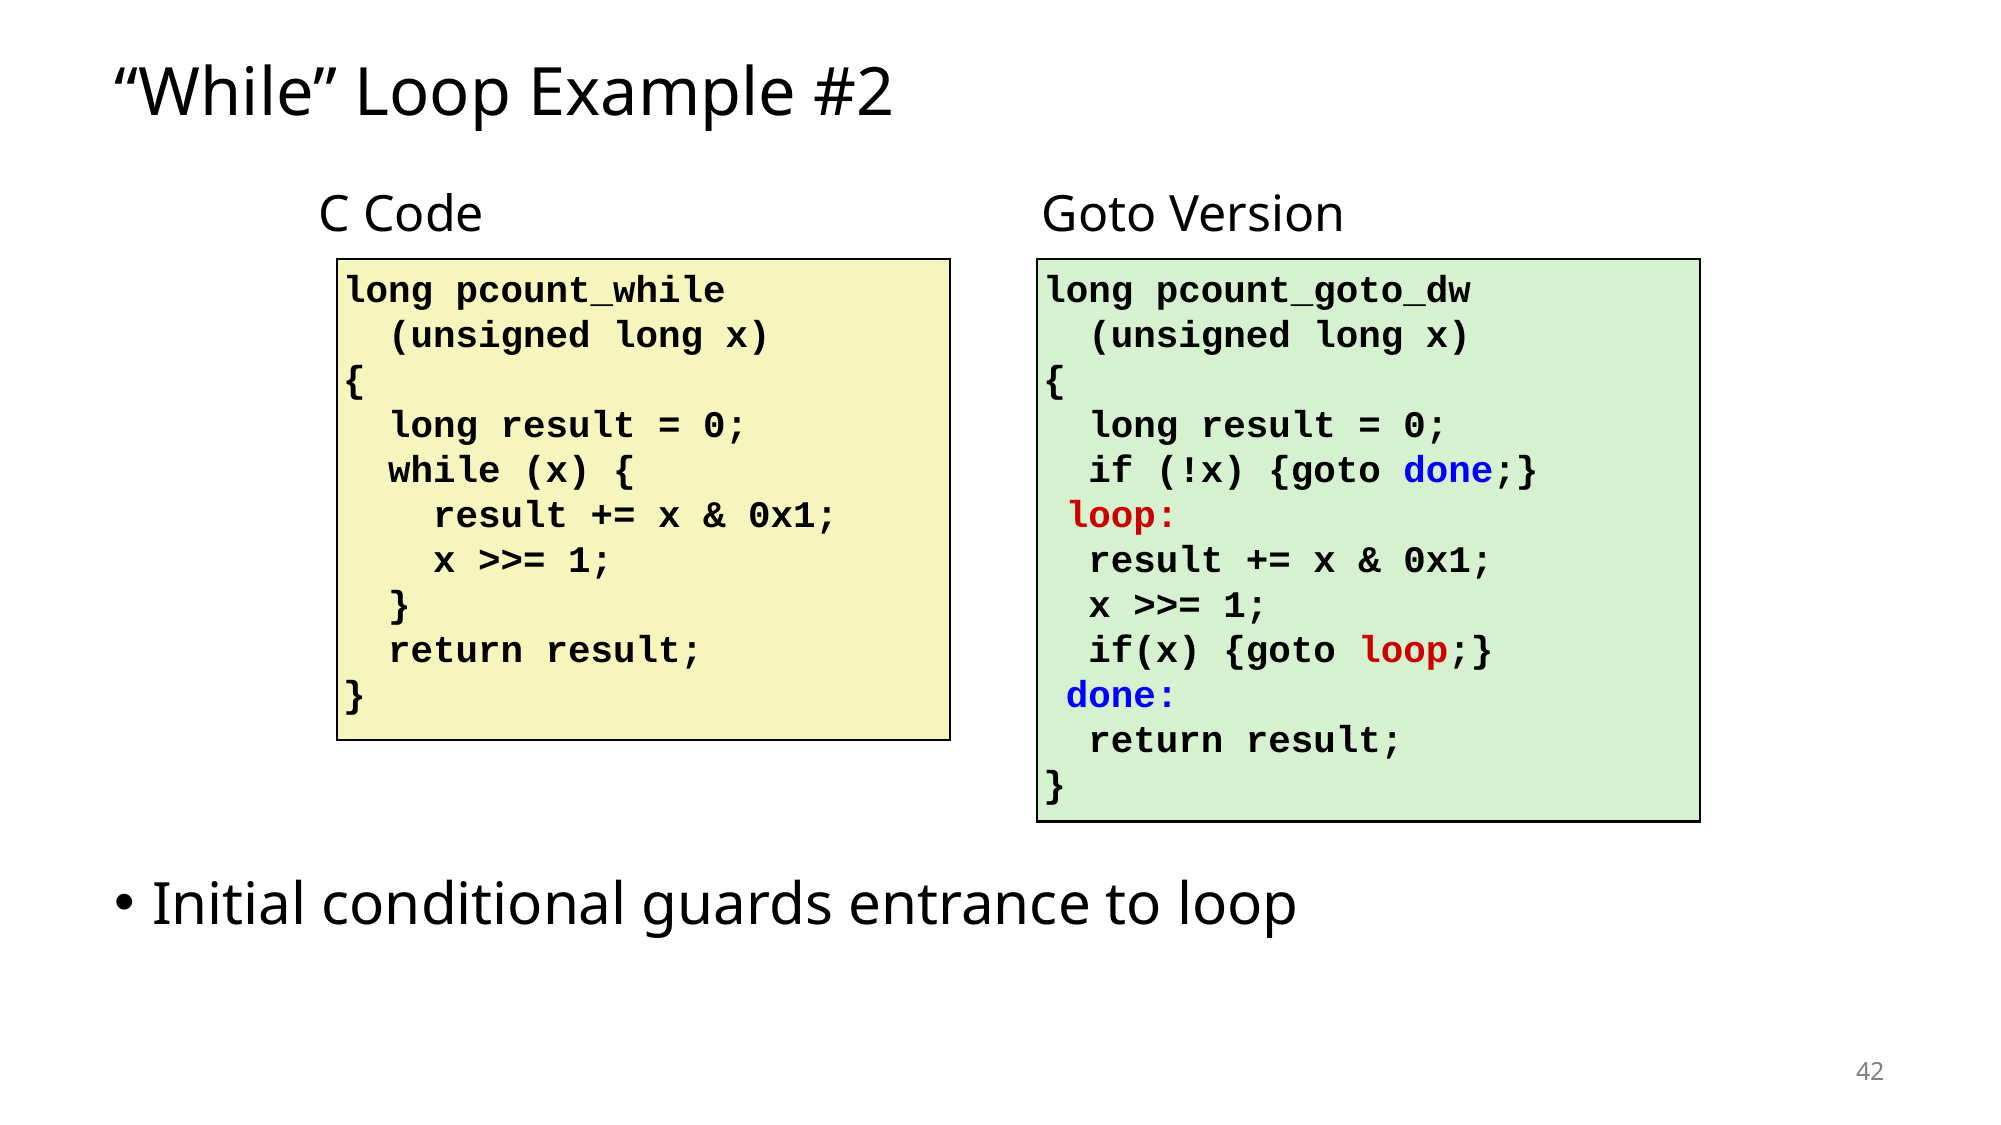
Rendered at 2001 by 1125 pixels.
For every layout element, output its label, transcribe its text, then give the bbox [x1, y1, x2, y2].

text_box long pcount_goto_dw (unsigned long x) { long result = 0; if (!x) {goto done;} loop: result += x & 0x1; x >>= 1; if(x) {goto loop;} done: return result; } [1037, 258, 1700, 822]
text_box Goto Version [1035, 174, 1550, 248]
list Initial conditional guards entrance to loop [99, 866, 1900, 1013]
title “While” Loop Example #2 [99, 37, 1900, 150]
text_box long pcount_while (unsigned long x) { long result = 0; while (x) { result += x & 0x1; x >>= 1; } return result; } [336, 258, 950, 741]
slide_number 42 [1749, 1042, 1900, 1103]
text_box C Code [312, 174, 742, 248]
